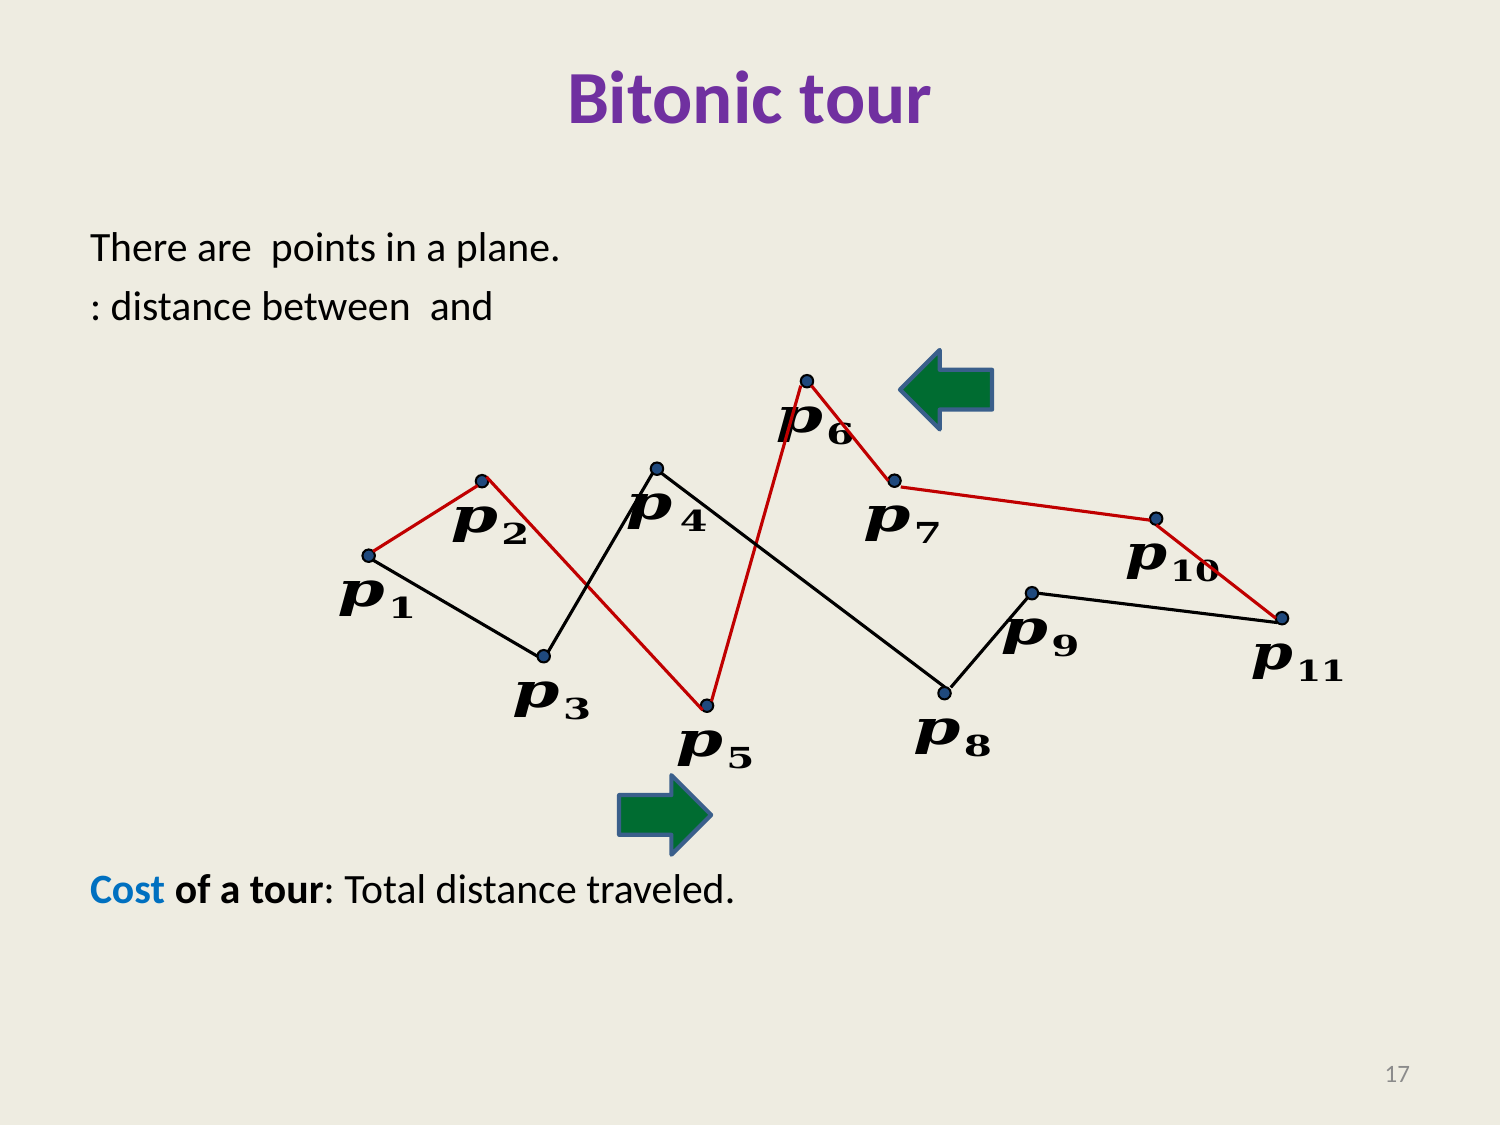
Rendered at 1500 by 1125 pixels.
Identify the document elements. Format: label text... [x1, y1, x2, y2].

slide_number 17 [1074, 1042, 1425, 1103]
title Bitonic tour [75, 45, 1425, 233]
text_box [616, 784, 714, 857]
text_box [486, 476, 543, 562]
text_box [913, 348, 995, 373]
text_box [661, 472, 945, 688]
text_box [547, 472, 653, 652]
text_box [372, 559, 538, 657]
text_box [950, 597, 1028, 688]
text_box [1038, 592, 1278, 623]
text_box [711, 385, 802, 471]
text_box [1155, 524, 1276, 591]
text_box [950, 486, 1151, 521]
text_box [711, 696, 802, 702]
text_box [486, 656, 703, 711]
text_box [811, 385, 889, 471]
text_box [337, 374, 1349, 776]
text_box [372, 485, 478, 552]
